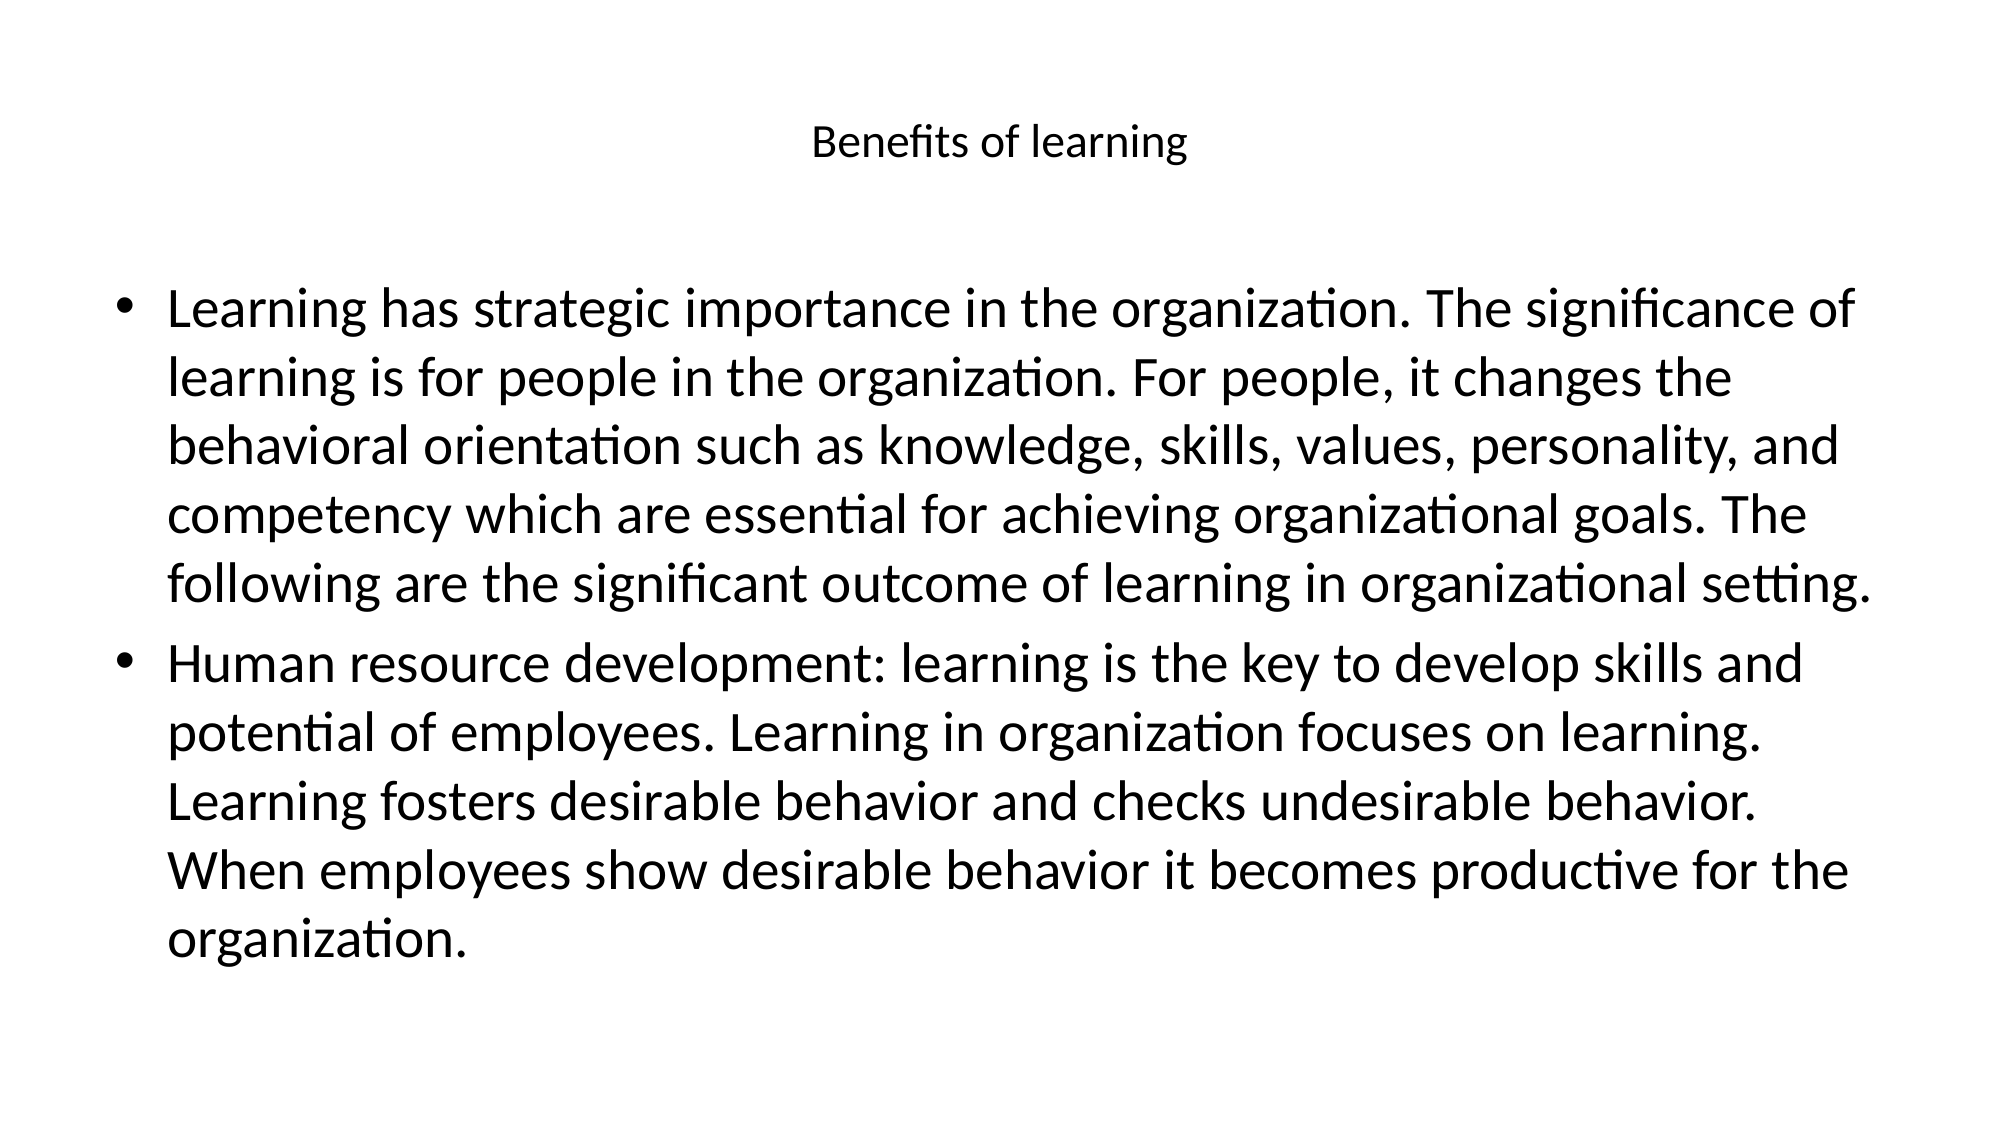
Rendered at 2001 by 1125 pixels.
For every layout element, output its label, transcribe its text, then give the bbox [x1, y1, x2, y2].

title Benefits of learning [99, 45, 1900, 233]
list Learning has strategic importance in the organization. The significance of learning is for people in the organization. For people, it changes the behavioral orientation such as knowledge, skills, values, personality, and competency which are essential for achieving organizational goals. The following are the significant outcome of learning in organizational setting. Human resource development: learning is the key to develop skills and potential of employees. Learning in organization focuses on learning. Learning fosters desirable behavior and checks undesirable behavior. When employees show desirable behavior it becomes productive for the organization. [99, 262, 1900, 1005]
